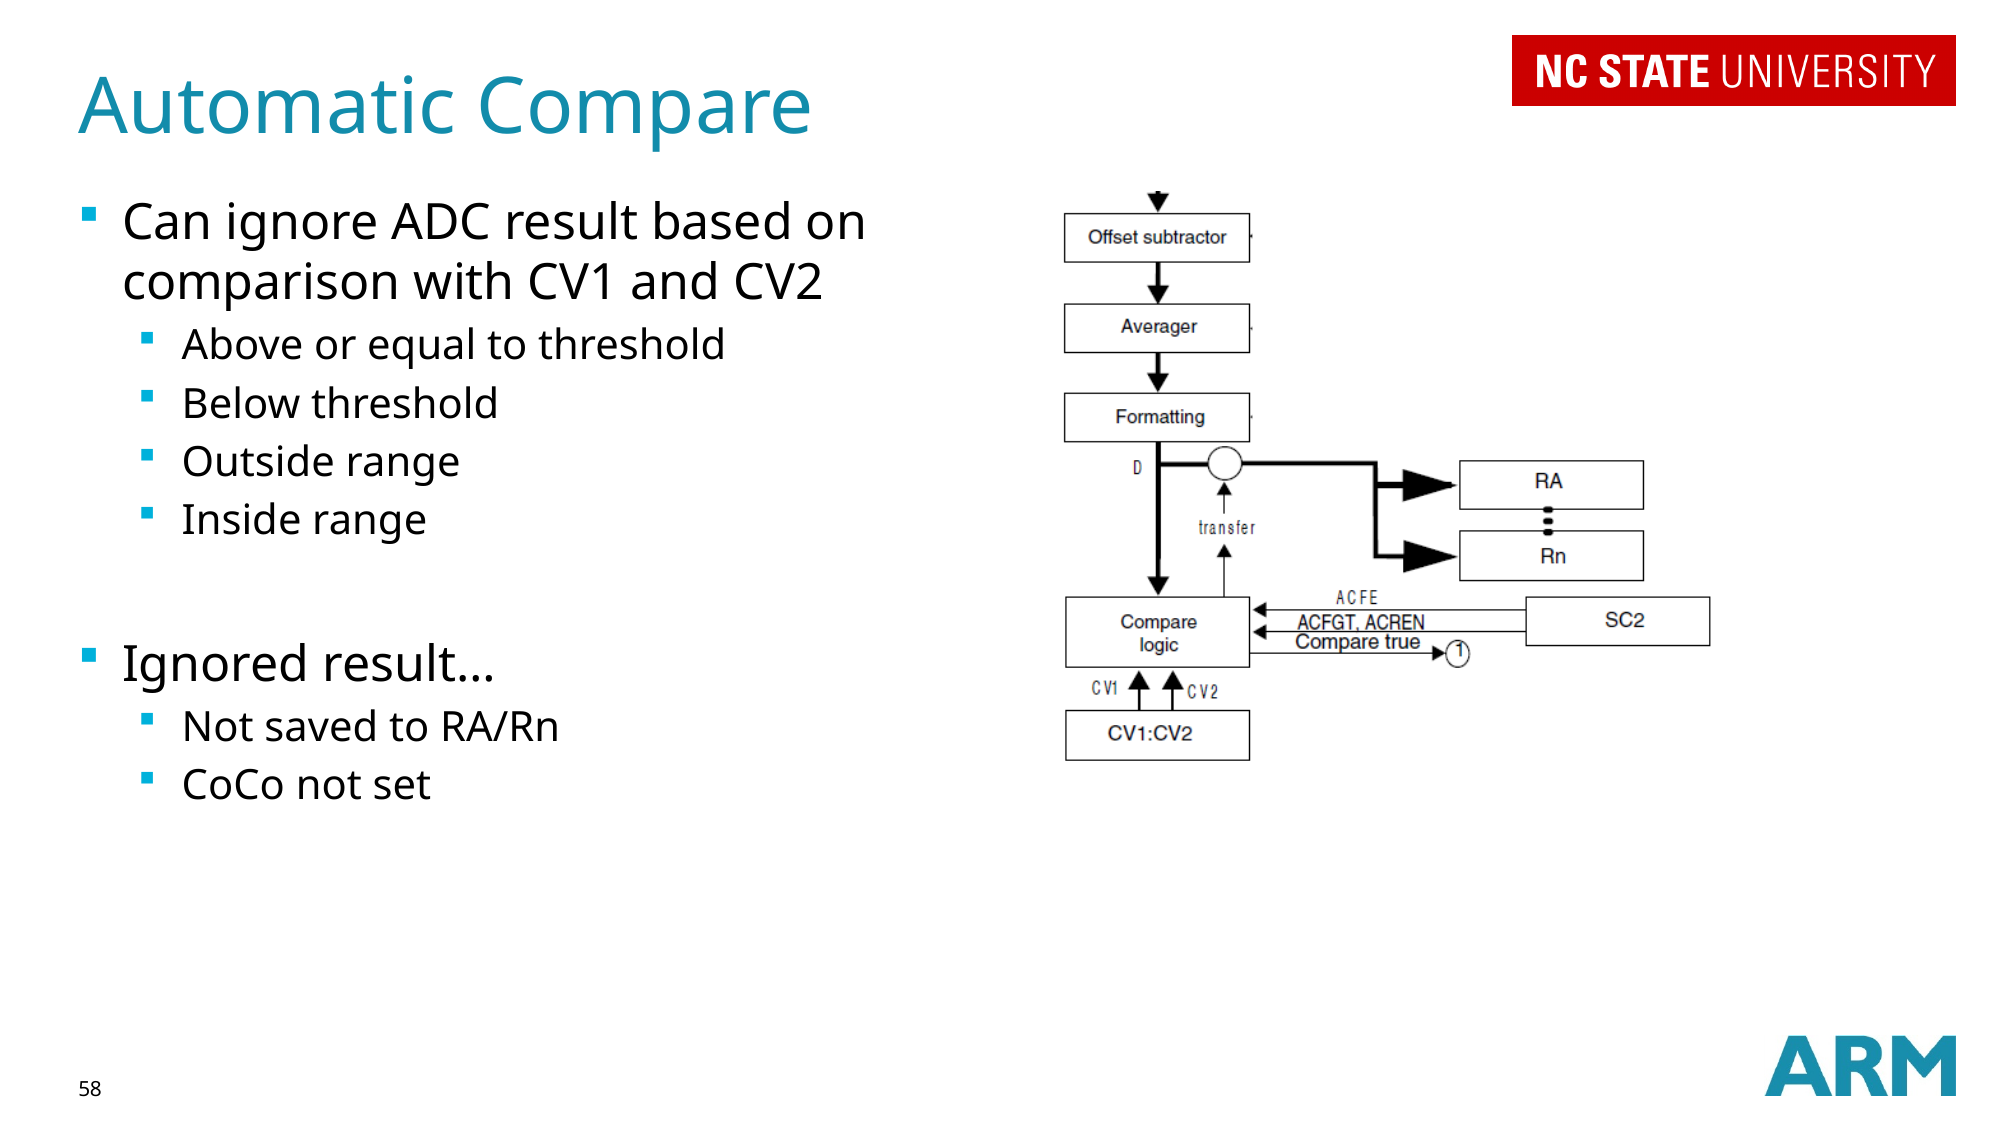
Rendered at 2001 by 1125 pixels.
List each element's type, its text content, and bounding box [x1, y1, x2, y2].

picture [1764, 1035, 1956, 1096]
picture [1512, 35, 1956, 106]
list Can ignore ADC result based on comparison with CV1 and CV2 Above or equal to threshold Below threshold Outside range Inside range Ignored result… Not saved to RA/Rn CoCo not set [78, 189, 1000, 1113]
title Automatic Compare [78, 55, 1910, 150]
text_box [1049, 149, 1725, 784]
